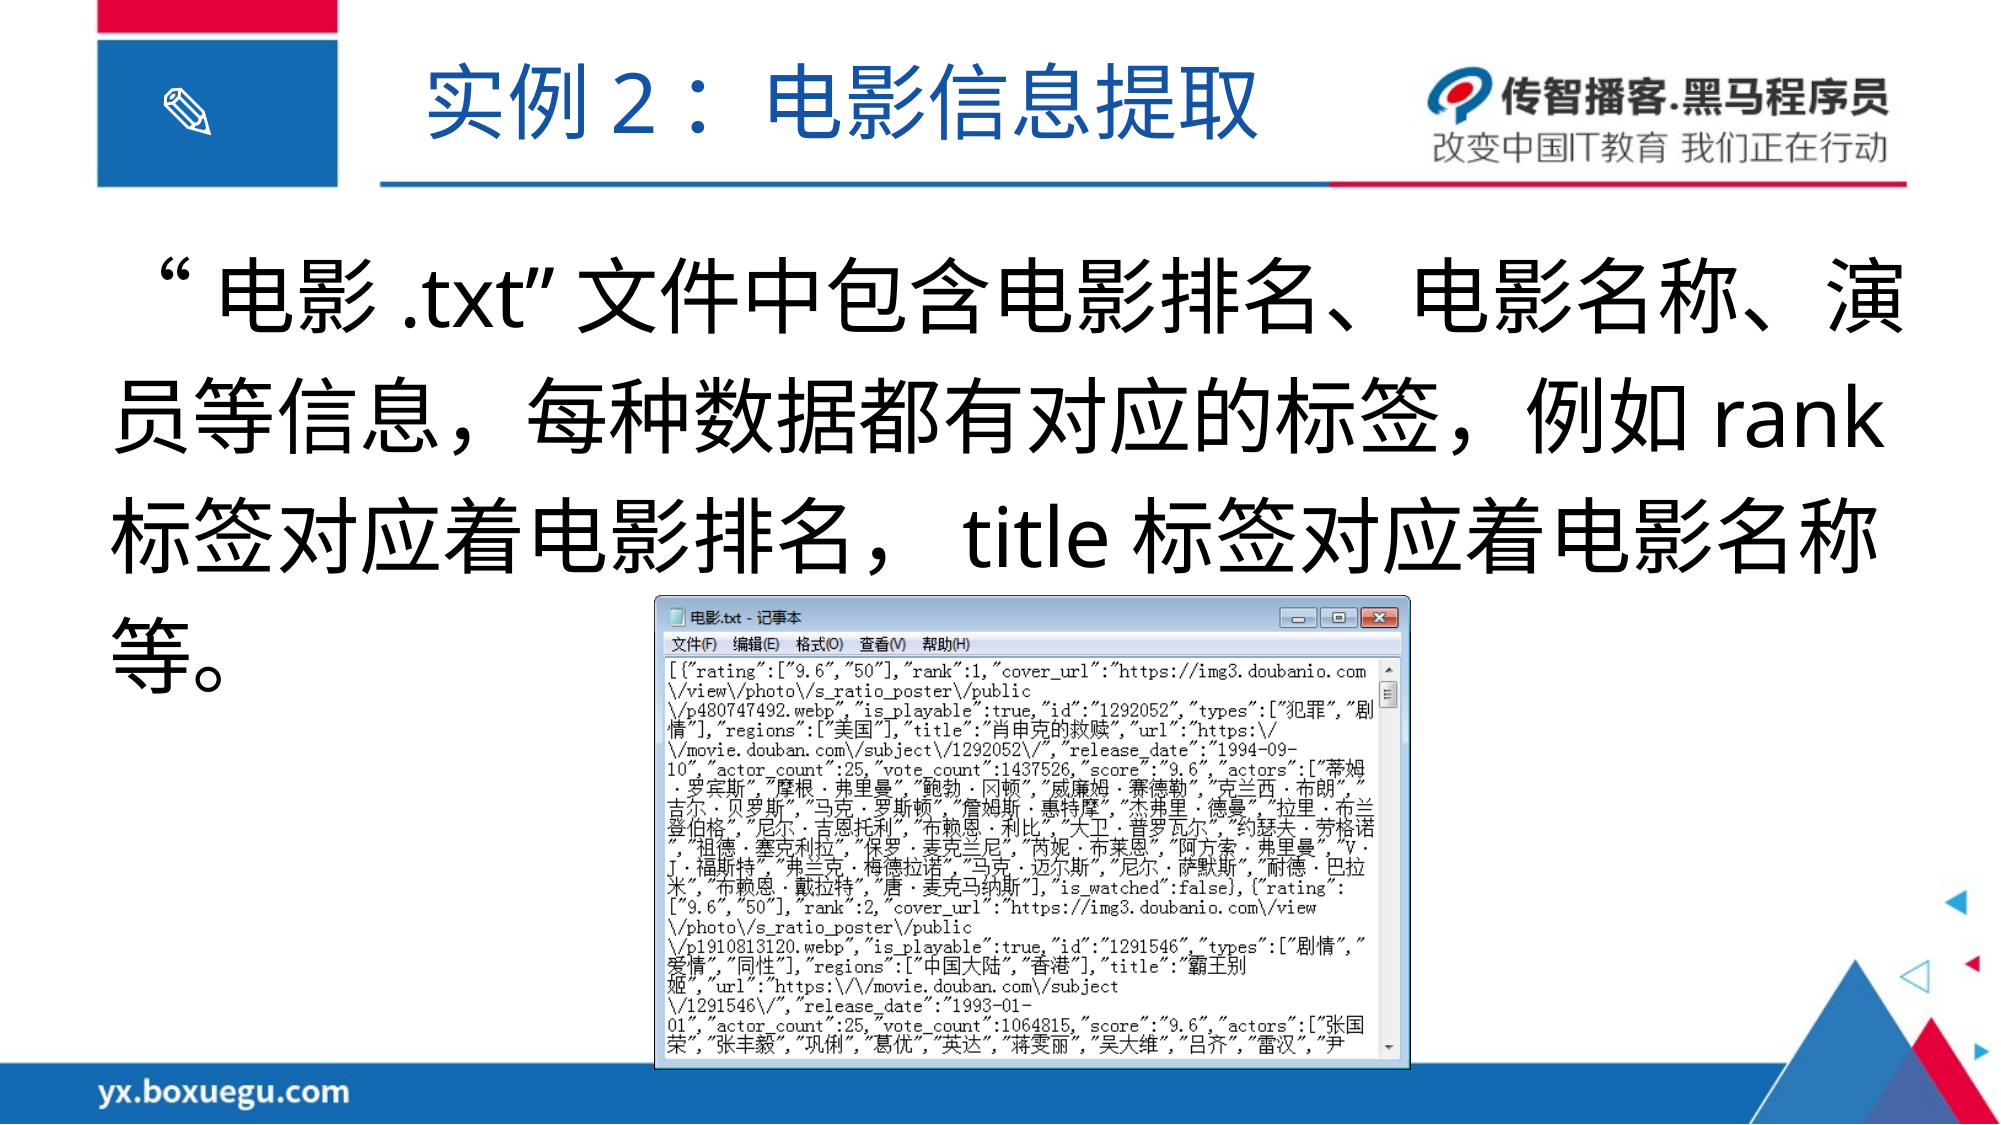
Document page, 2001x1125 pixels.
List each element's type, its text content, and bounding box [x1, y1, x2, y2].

picture [0, 0, 2000, 1124]
text_box “电影.txt”文件中包含电影排名、电影名称、演员等信息，每种数据都有对应的标签，例如rank标签对应着电影排名，title标签对应着电影名称等。 [94, 216, 1971, 712]
text_box 实例2：电影信息提取 [409, 43, 1292, 158]
